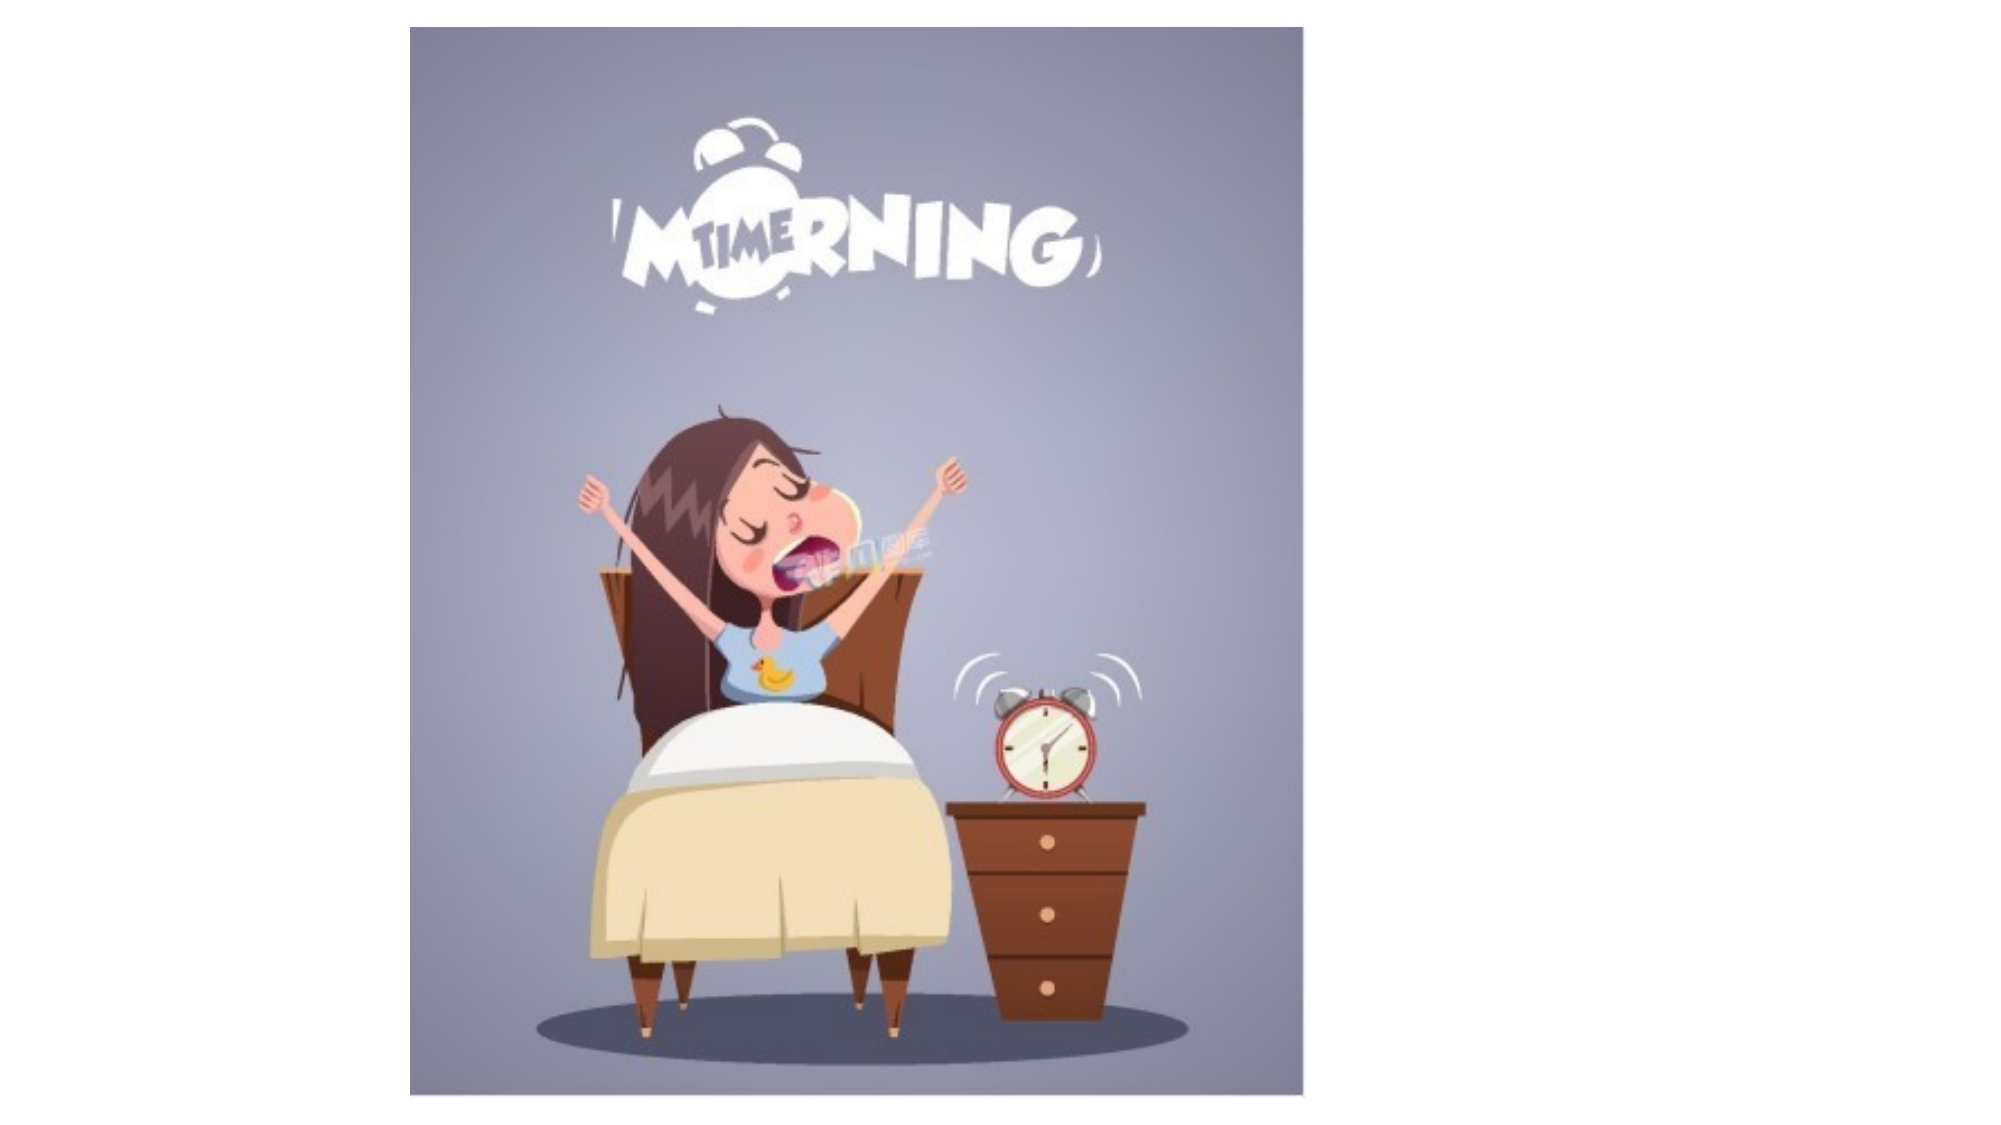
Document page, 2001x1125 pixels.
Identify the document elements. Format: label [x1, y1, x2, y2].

list [409, 27, 1306, 1098]
